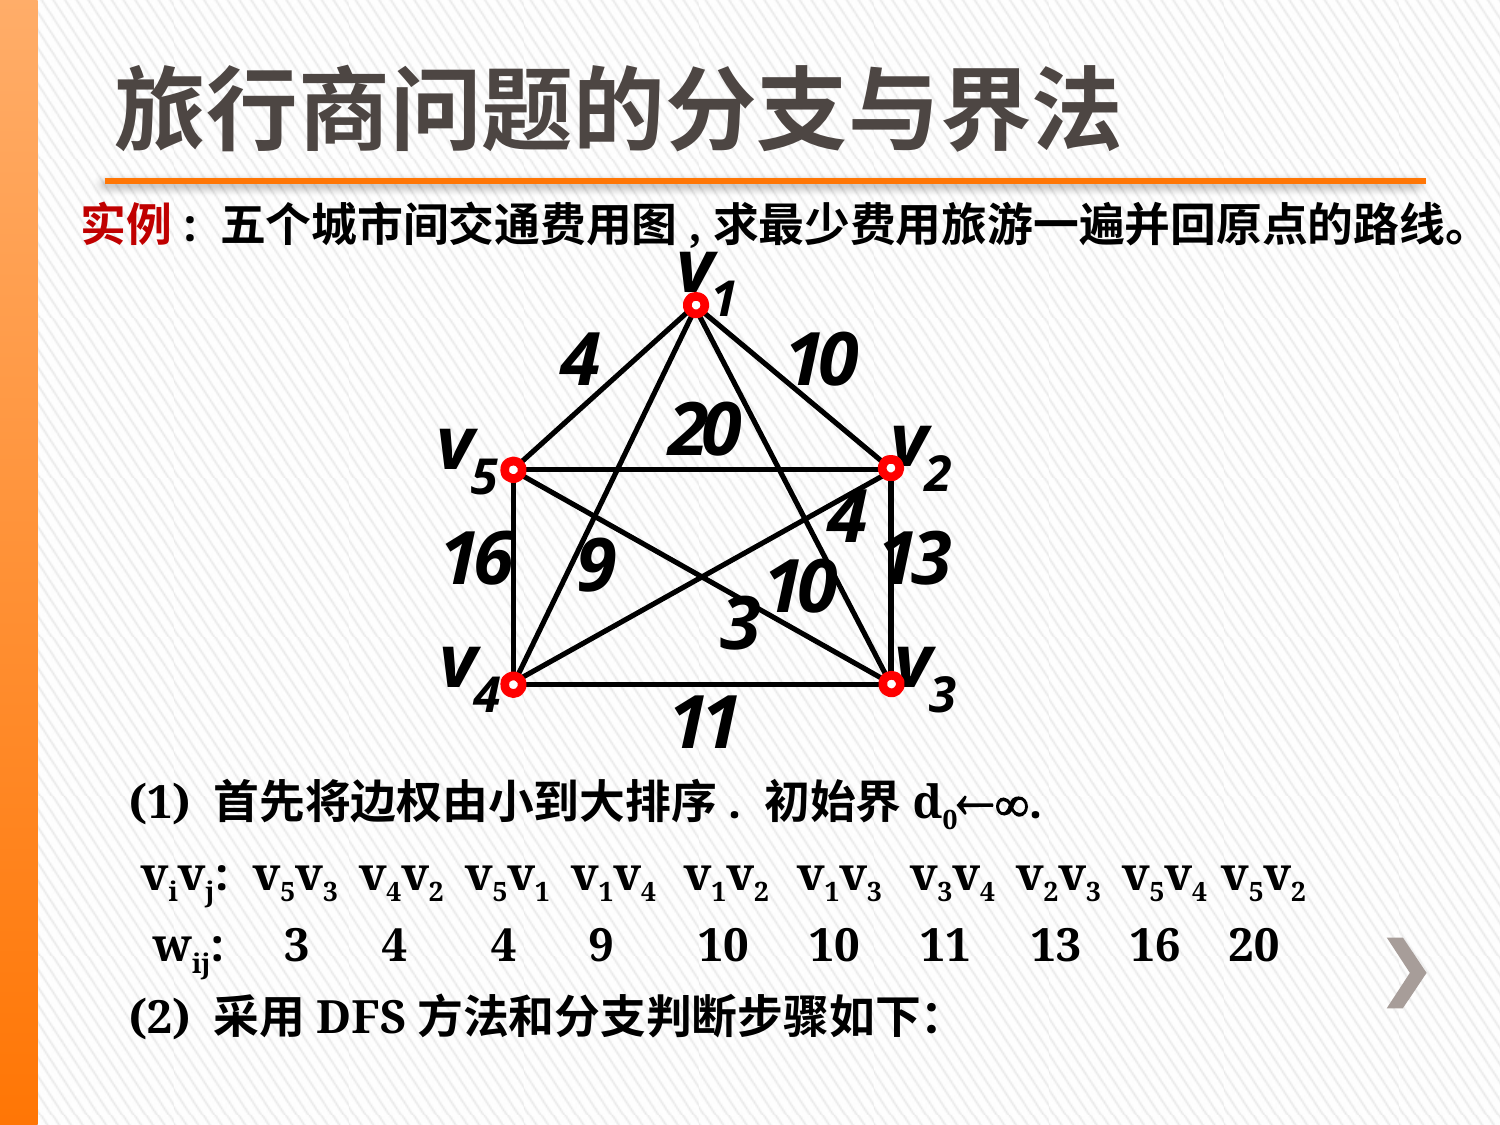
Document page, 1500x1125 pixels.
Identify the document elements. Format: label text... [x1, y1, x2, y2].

title 旅行商问题的分支与界法 [99, 0, 1422, 170]
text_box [431, 209, 957, 777]
text_box 实例: 五个城市间交通费用图,求最少费用旅游一遍并回原点的路线。 (1) 首先将边权由小到大排序. 初始界d0. vivj: v5v3 v4v2 v5v1 v1v4 v1v2 v1v3 v3v4 v2v3 v5v4 v5v2 wij: 3 4 4 9 10 10 11 13 16 20 (2) 采用DFS方法和分支判断步骤如下： [65, 187, 1488, 1078]
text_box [0, 281, 37, 285]
